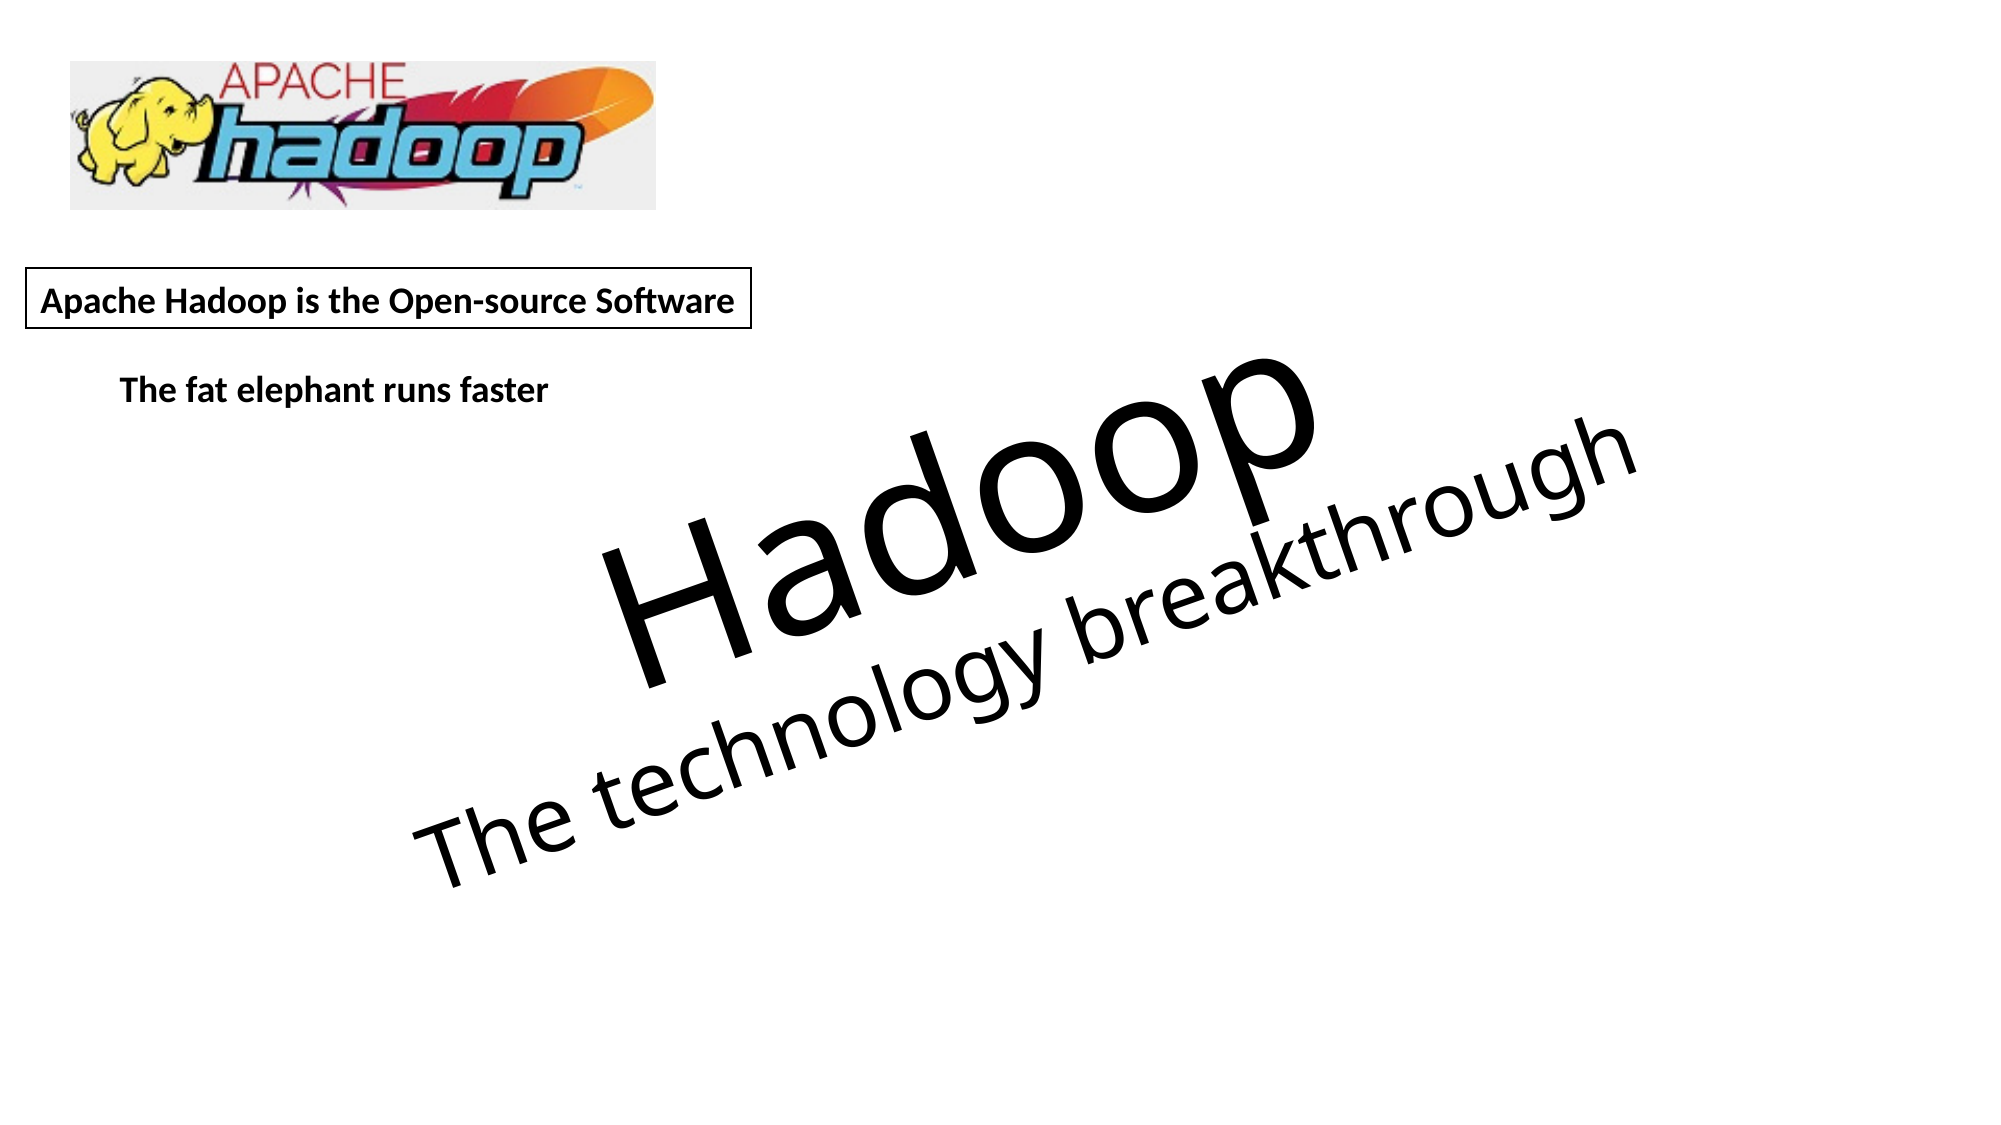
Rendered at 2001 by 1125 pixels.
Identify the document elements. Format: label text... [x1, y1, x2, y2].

text_box The fat elephant runs faster [104, 357, 573, 418]
title Hadoop The technology breakthrough [109, 32, 1898, 1064]
text_box Apache Hadoop is the Open-source Software [25, 267, 752, 329]
picture [70, 61, 656, 210]
